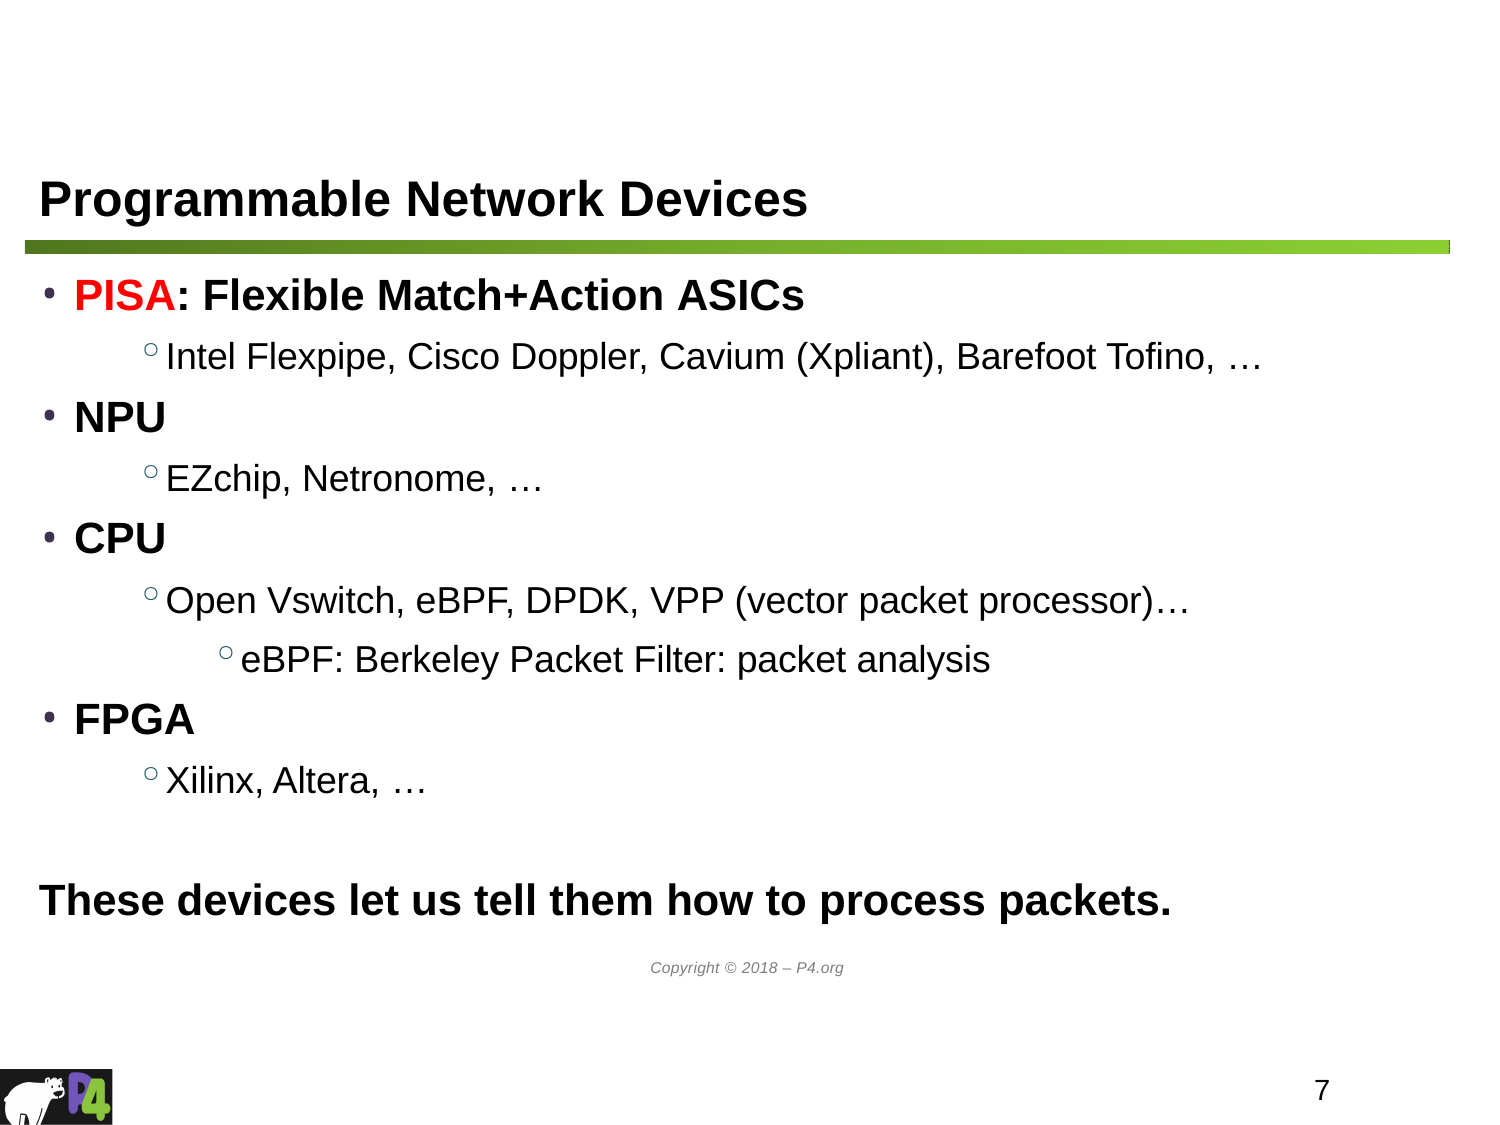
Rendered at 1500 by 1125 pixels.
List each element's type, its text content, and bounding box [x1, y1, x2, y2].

slide_number 7 [1307, 1071, 1353, 1125]
text_box [814, 240, 1450, 254]
picture [0, 1069, 113, 1125]
title Programmable Network Devices [36, 163, 814, 249]
text_box [24, 240, 36, 254]
text_box Copyright © 2018 – P4.org [648, 956, 852, 977]
text_box PISA: Flexible Match+Action ASICs Intel Flexpipe, Cisco Doppler, Cavium (Xpliant), Barefoot Tofino, … NPU EZchip, Netronome, … CPU Open Vswitch, eBPF, DPDK, VPP (vector packet processor)… eBPF: Berkeley Packet Filter: packet analysis FPGA Xilinx, Altera, … These devices let us tell them how to process packets. [36, 249, 1279, 925]
